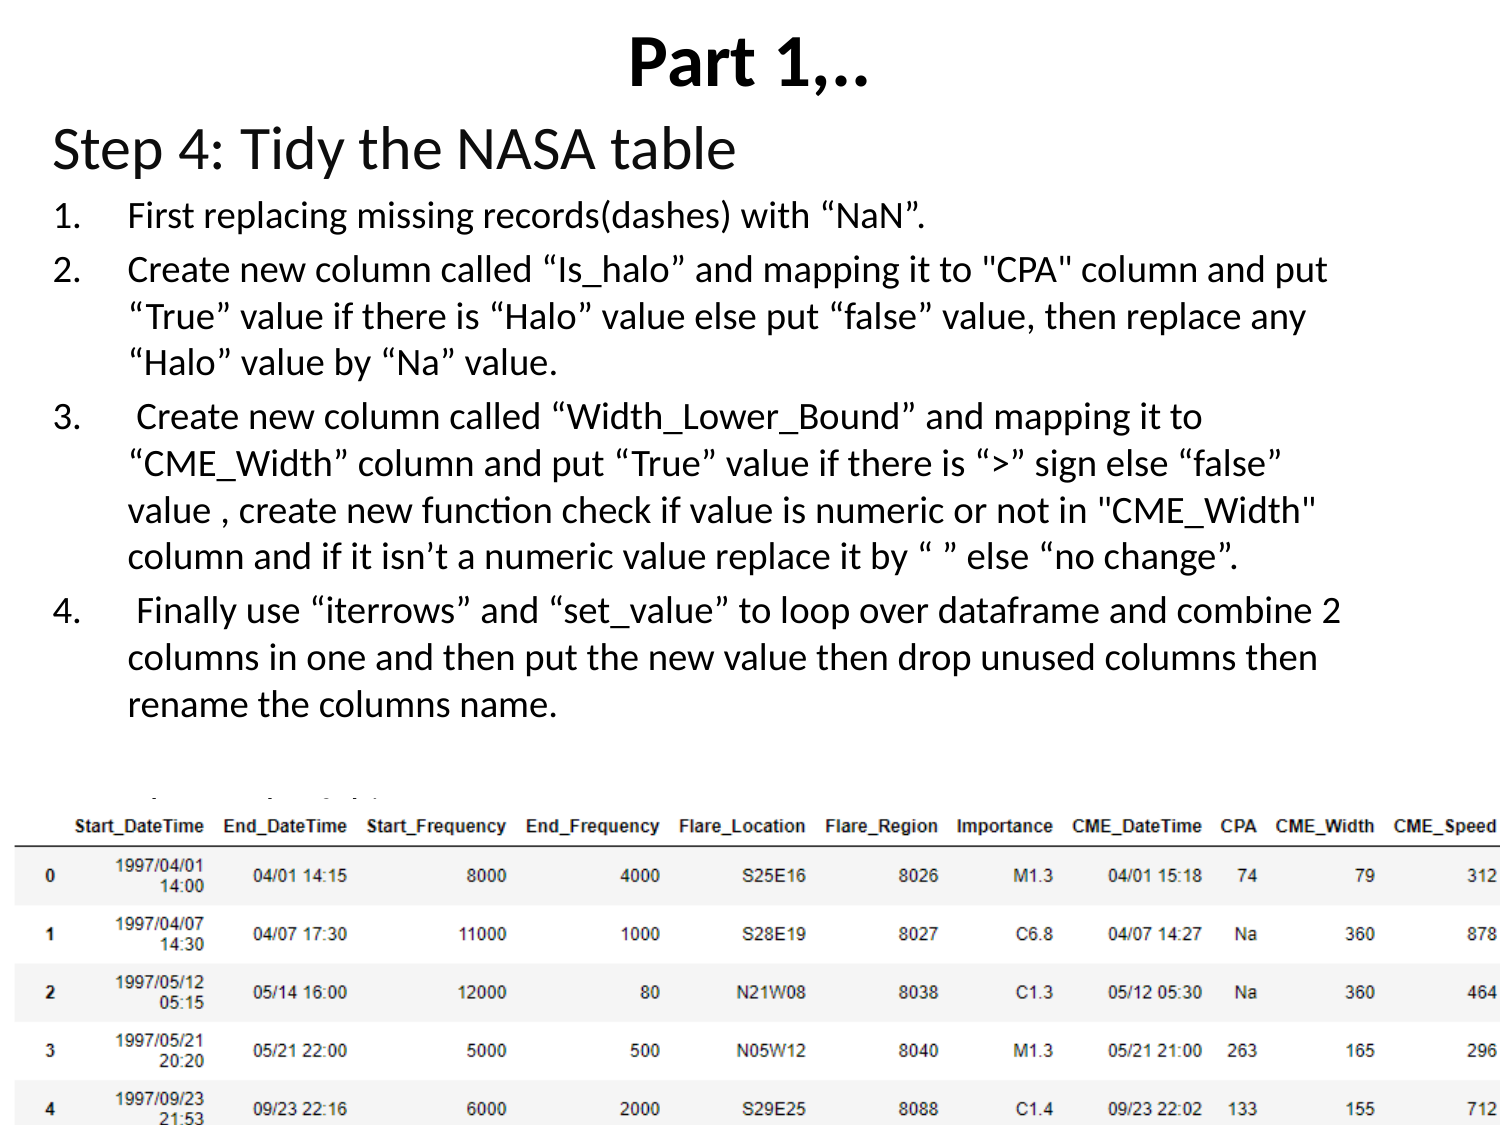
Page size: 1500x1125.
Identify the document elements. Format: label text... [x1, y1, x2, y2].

title Part 1,.. [75, 0, 1425, 150]
list Step 4: Tidy the NASA table First replacing missing records(dashes) with “NaN”. Create new column called “Is_halo” and mapping it to "CPA" column and put “True” value if there is “Halo” value else put “false” value, then replace any “Halo” value by “Na” value. Create new column called “Width_Lower_Bound” and mapping it to “CME_Width” column and put “True” value if there is “>” sign else “false” value , create new function check if value is numeric or not in "CME_Width" column and if it isn’t a numeric value replace it by “ ” else “no change”. Finally use “iterrows” and “set_value” to loop over dataframe and combine 2 columns in one and then put the new value then drop unused columns then rename the columns name. Here the result of this step: [37, 99, 1388, 798]
picture [0, 799, 1500, 1125]
